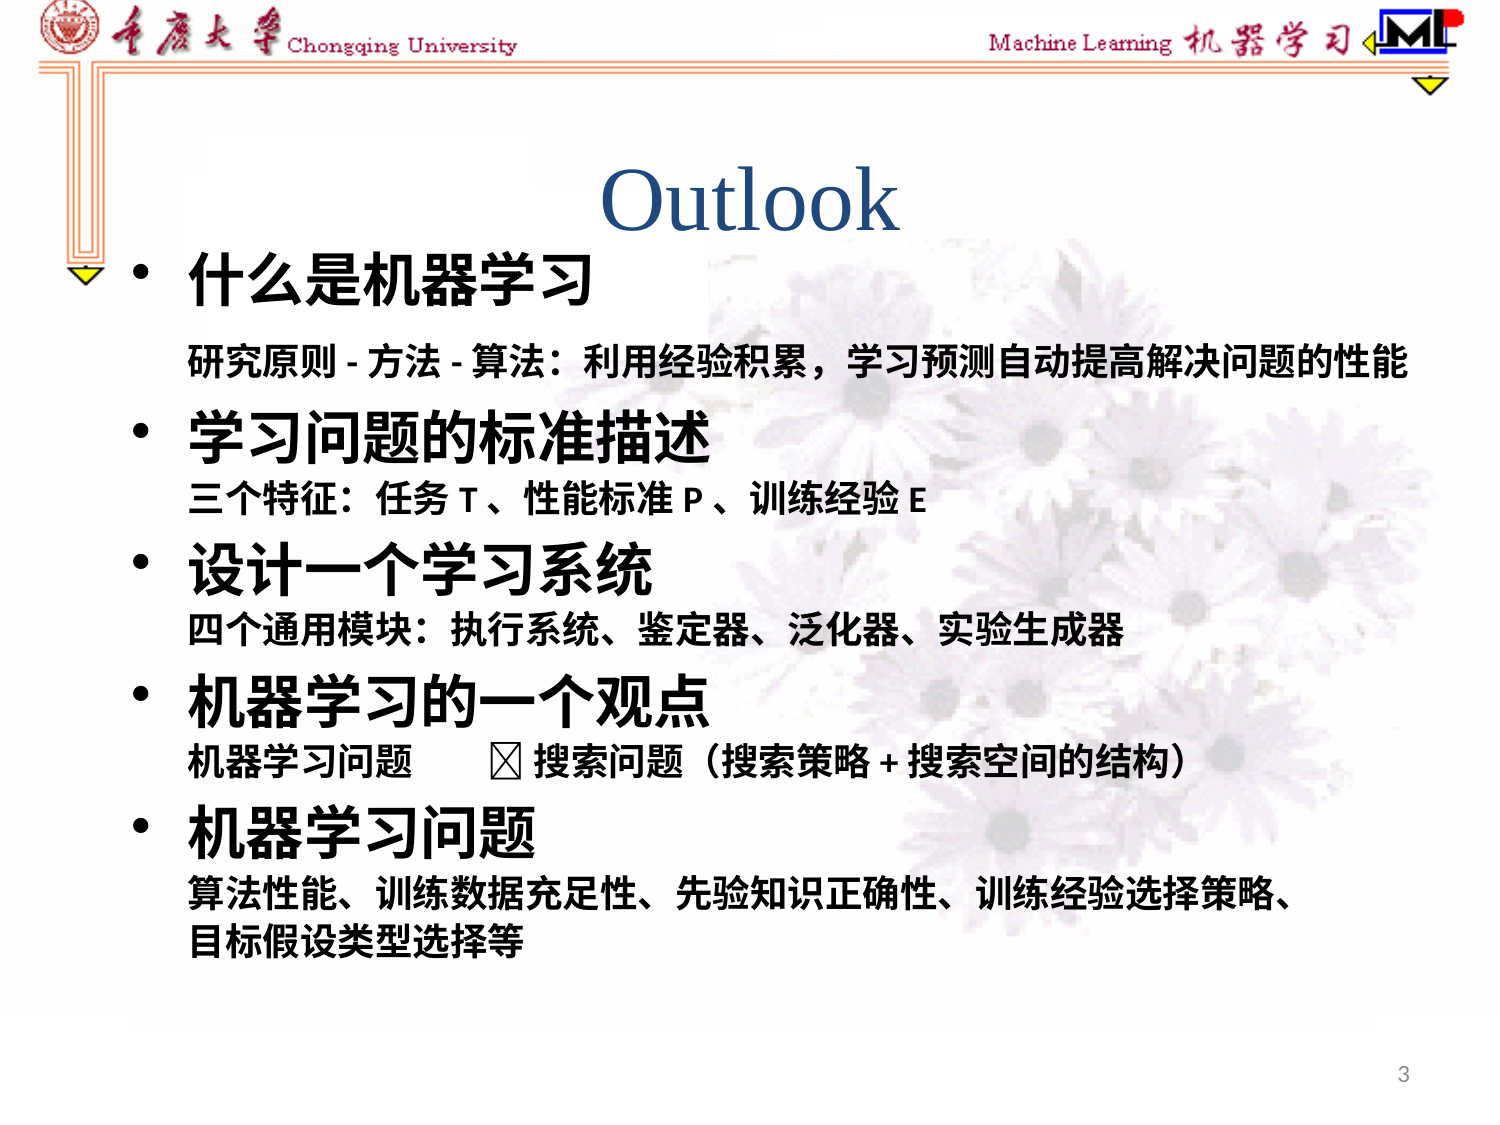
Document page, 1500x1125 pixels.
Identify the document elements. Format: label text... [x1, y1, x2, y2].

slide_number 3 [1074, 1042, 1425, 1103]
text_box Outlook [112, 99, 1388, 288]
picture [0, 0, 1500, 1032]
text_box 什么是机器学习 研究原则-方法-算法：利用经验积累，学习预测自动提高解决问题的性能 学习问题的标准描述 三个特征：任务T、性能标准P、训练经验E 设计一个学习系统 四个通用模块：执行系统、鉴定器、泛化器、实验生成器 机器学习的一个观点 机器学习问题  搜索问题（搜索策略+搜索空间的结构） 机器学习问题 算法性能、训练数据充足性、先验知识正确性、训练经验选择策略、 目标假设类型选择等 [116, 243, 1436, 965]
